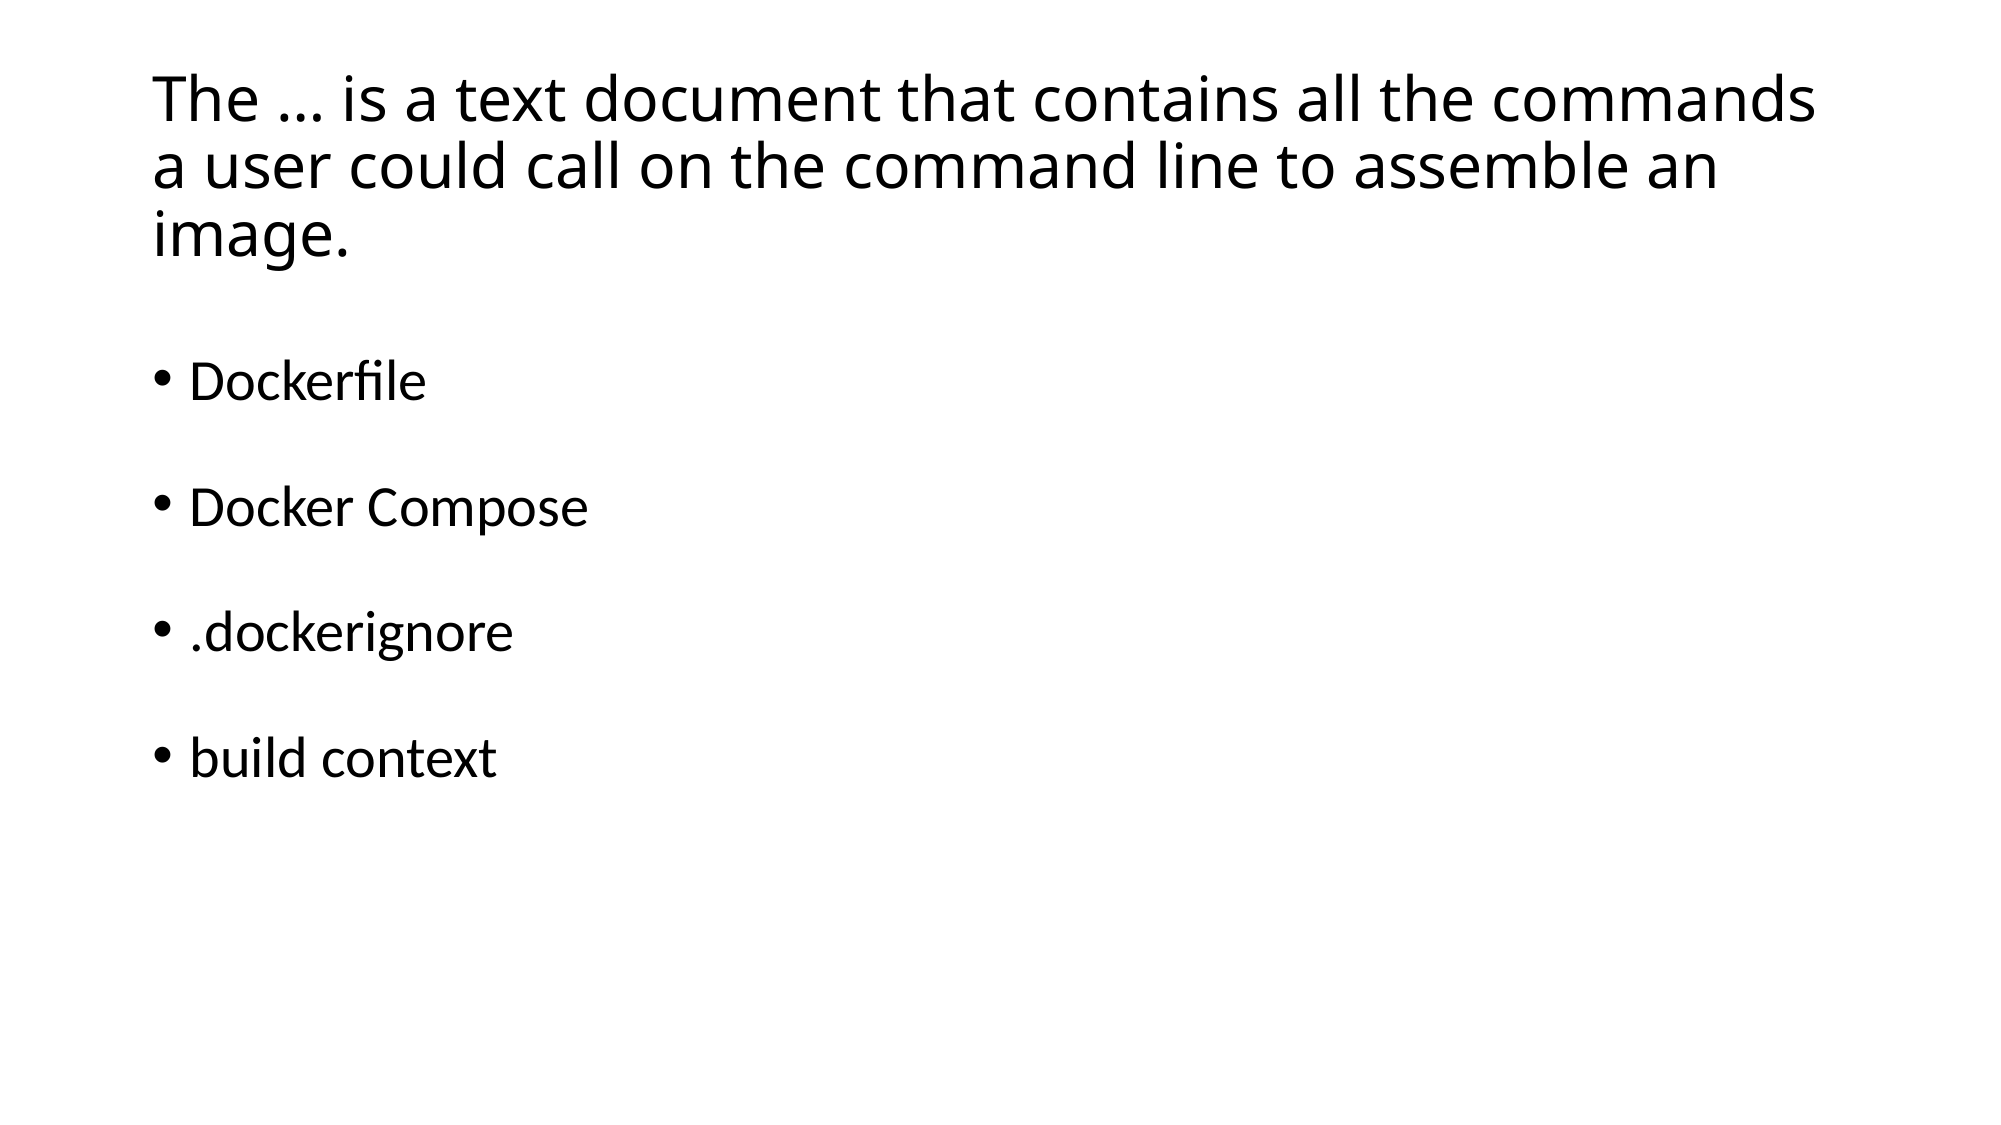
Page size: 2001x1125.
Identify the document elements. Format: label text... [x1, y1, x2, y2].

title The … is a text document that contains all the commands a user could call on the command line to assemble an image. [137, 59, 1863, 278]
list Dockerfile Docker Compose .dockerignore build context [137, 299, 1863, 1014]
